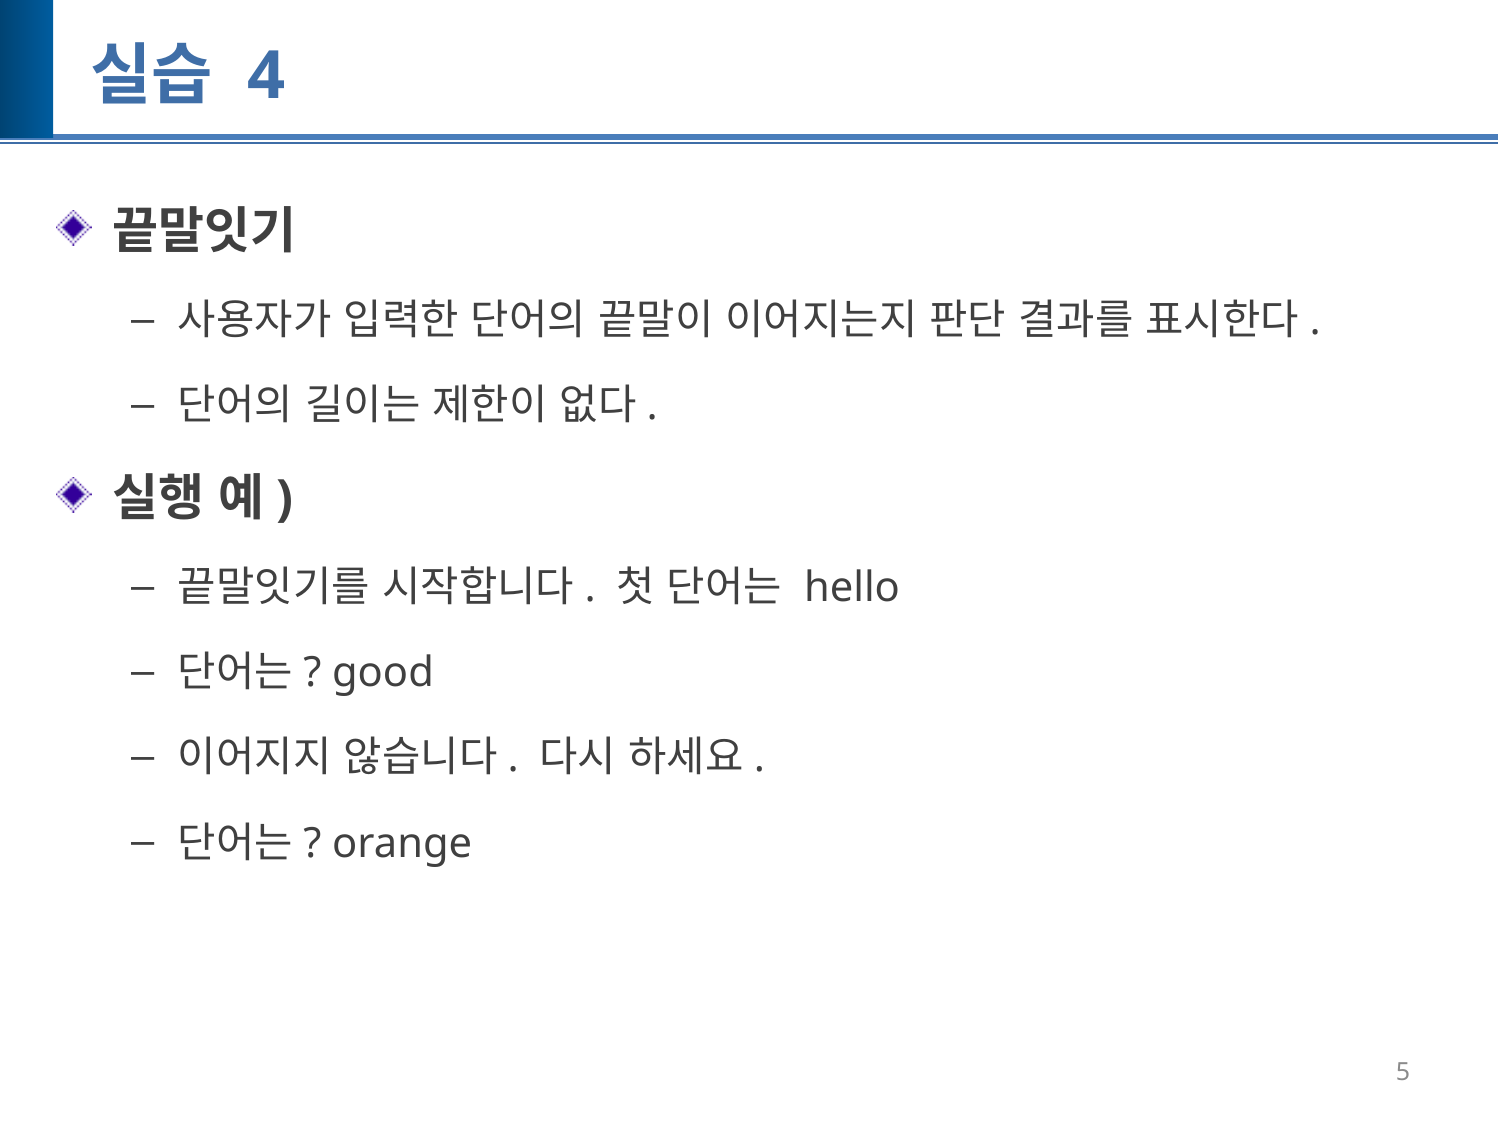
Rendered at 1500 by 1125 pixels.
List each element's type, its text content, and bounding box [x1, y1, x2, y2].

slide_number 5 [1074, 1042, 1425, 1103]
list 끝말잇기 사용자가 입력한 단어의 끝말이 이어지는지 판단 결과를 표시한다. 단어의 길이는 제한이 없다. 실행 예) 끝말잇기를 시작합니다. 첫 단어는 hello 단어는? good 이어지지 않습니다. 다시 하세요. 단어는? orange [41, 178, 1391, 995]
title 실습 4 [75, 32, 1425, 113]
picture [56, 477, 92, 513]
picture [56, 210, 92, 246]
